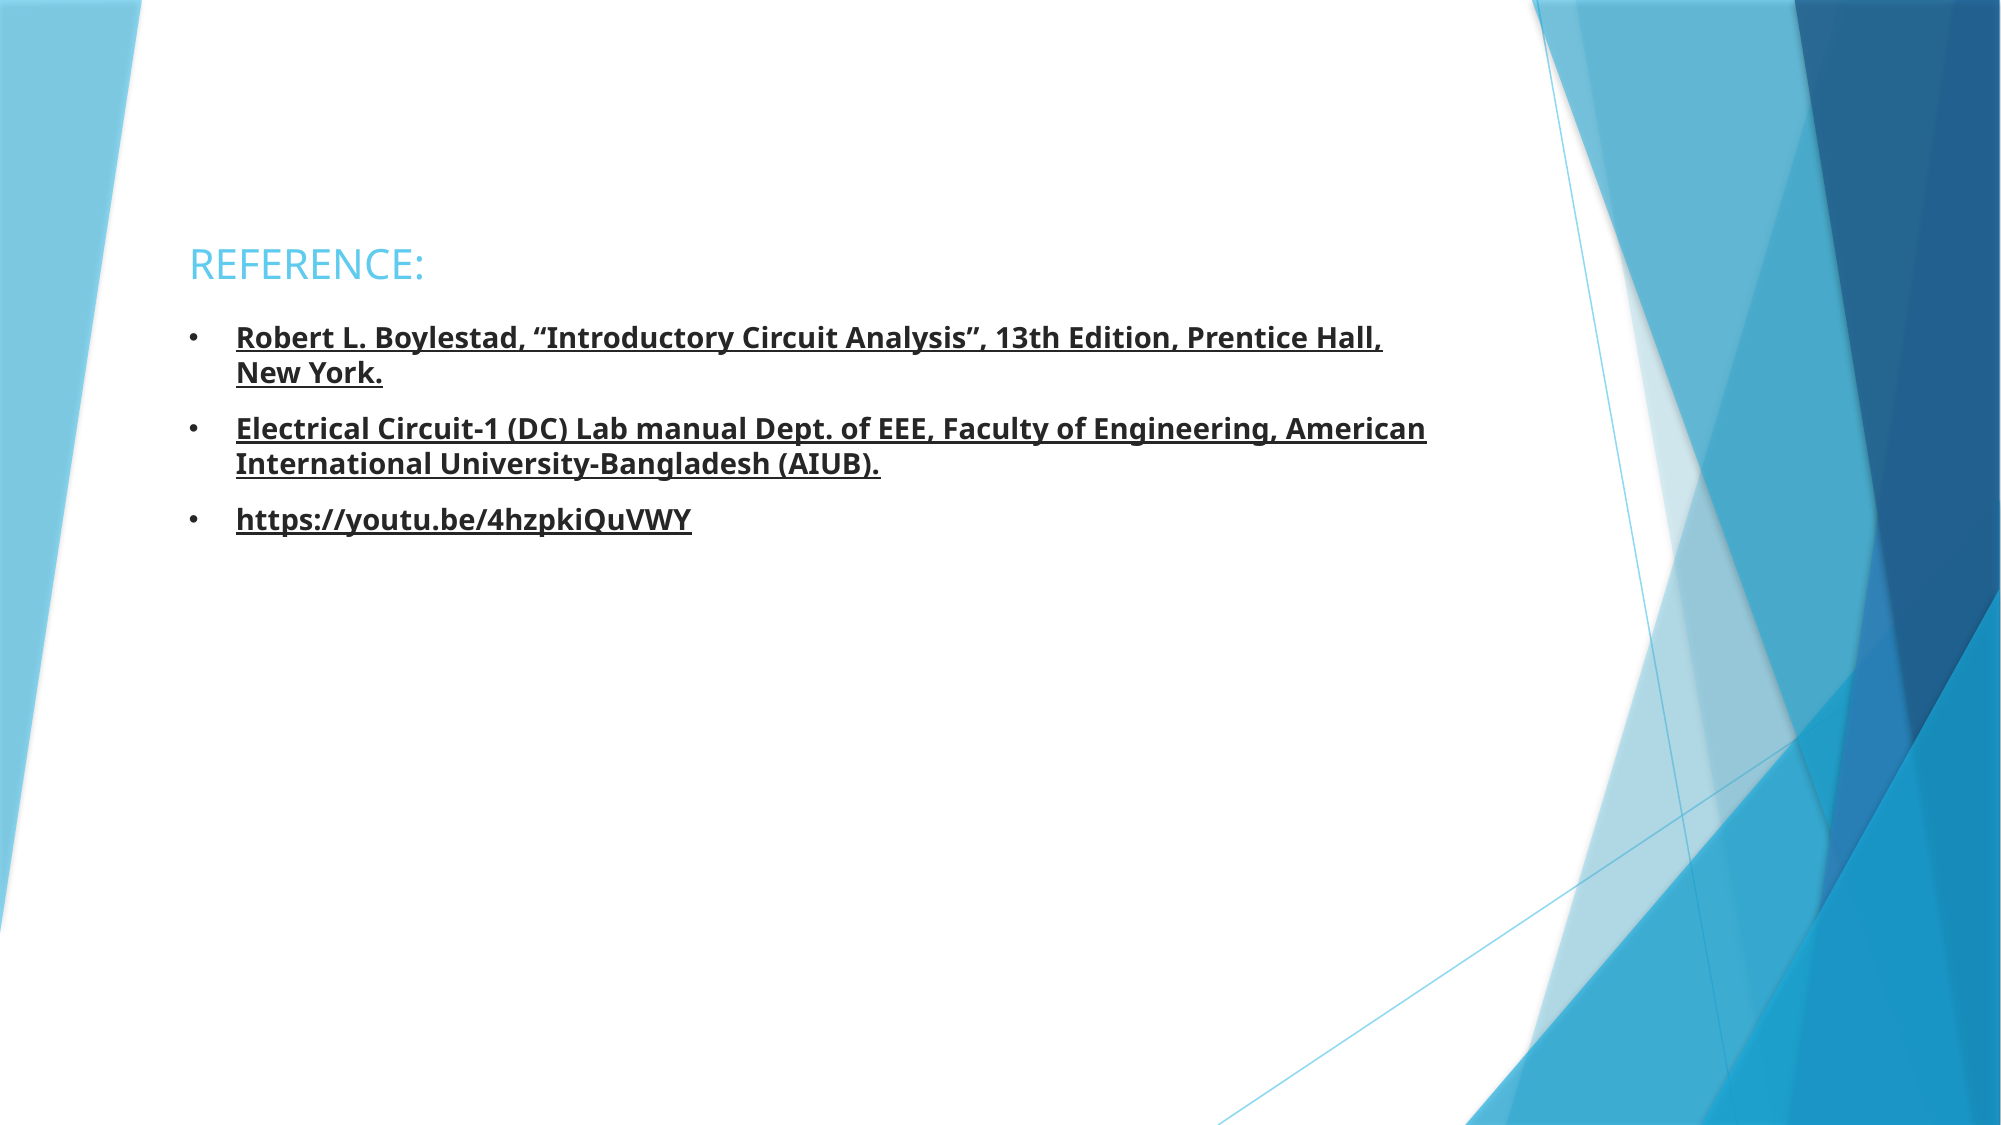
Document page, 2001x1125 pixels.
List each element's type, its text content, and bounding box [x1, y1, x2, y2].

subtitle Robert L. Boylestad, “Introductory Circuit Analysis”, 13th Edition, Prentice Hall, New York. Electrical Circuit-1 (DC) Lab manual Dept. of EEE, Faculty of Engineering, American International University-Bangladesh (AIUB). https://youtu.be/4hzpkiQuVWY [174, 311, 1449, 633]
title REFERENCE: [174, 24, 1449, 295]
